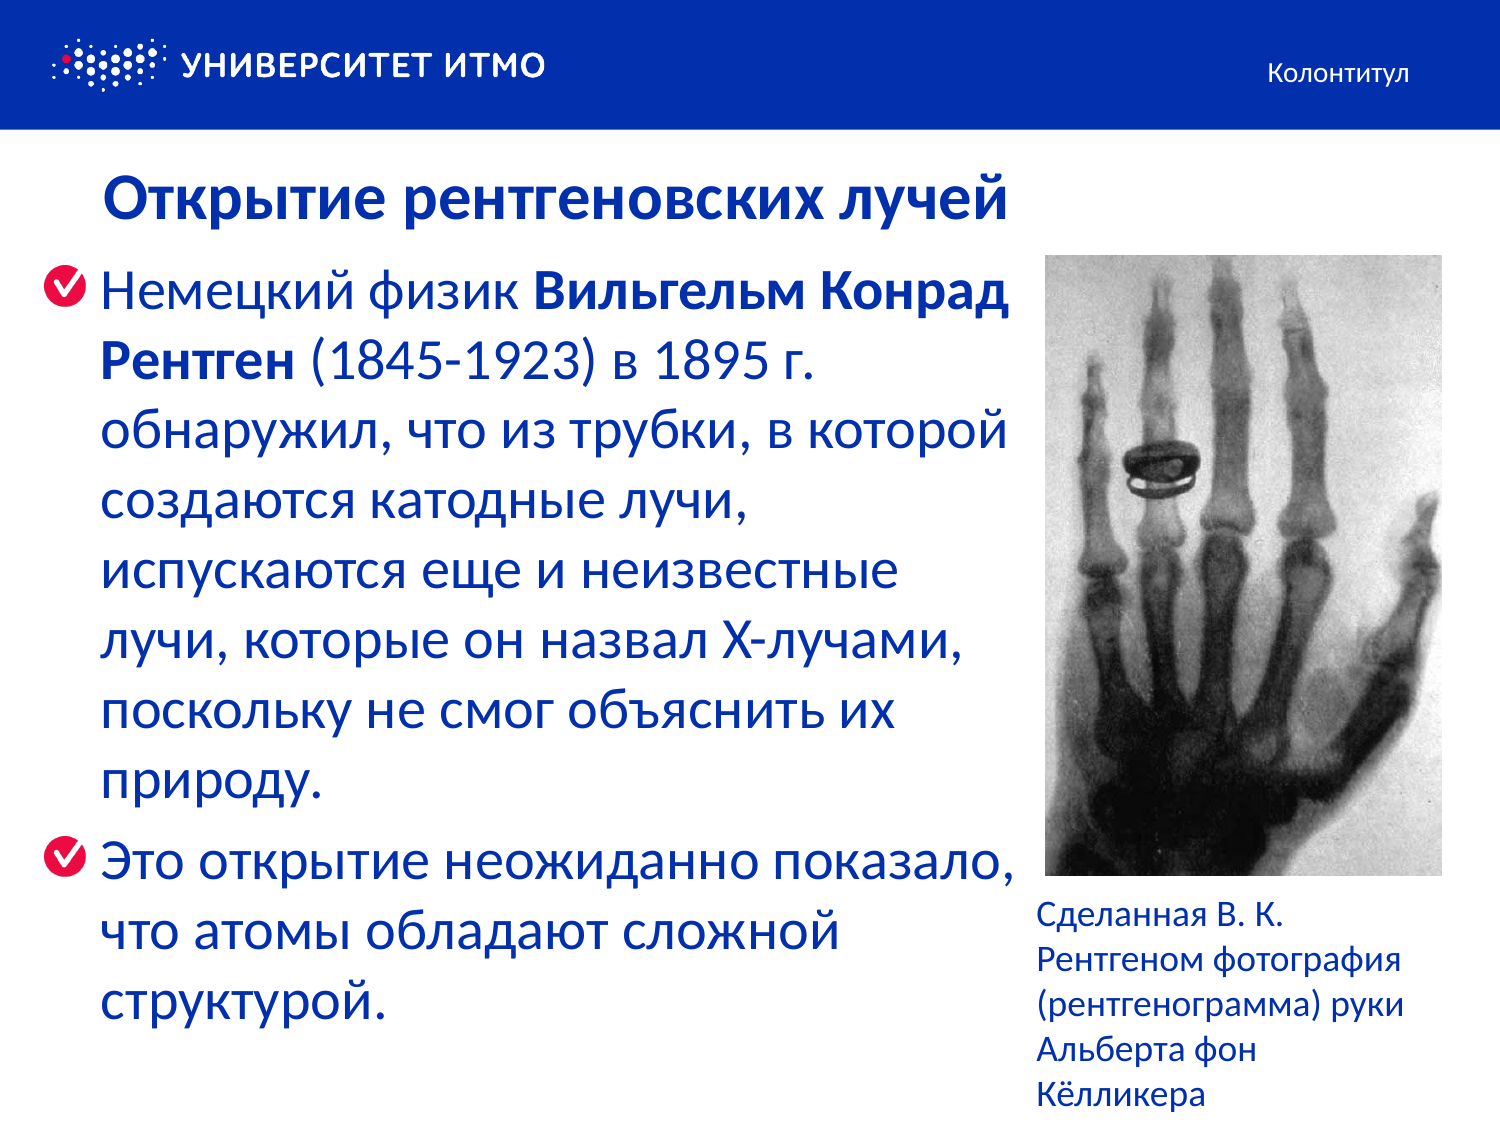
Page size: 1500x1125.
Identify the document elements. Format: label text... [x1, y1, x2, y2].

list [1045, 255, 1442, 876]
title Открытие рентгеновских лучей [88, 125, 1439, 262]
list Немецкий физик Вильгельм Конрад Рентген (1845-1923) в 1895 г. обнаружил, что из трубки, в которой создаются катодные лучи, испускаются еще и неизвестные лучи, которые он назвал X-лучами, поскольку не смог объяснить их природу. Это открытие неожиданно показало, что атомы обладают сложной структурой. [29, 243, 1034, 1094]
picture [44, 265, 86, 307]
text_box Сделанная В. К. Рентгеном фотография (рентгенограмма) руки Альберта фон Кёлликера [1021, 881, 1441, 1122]
picture [44, 836, 86, 877]
footer Колонтитул [661, 40, 1425, 101]
picture [0, 0, 596, 130]
